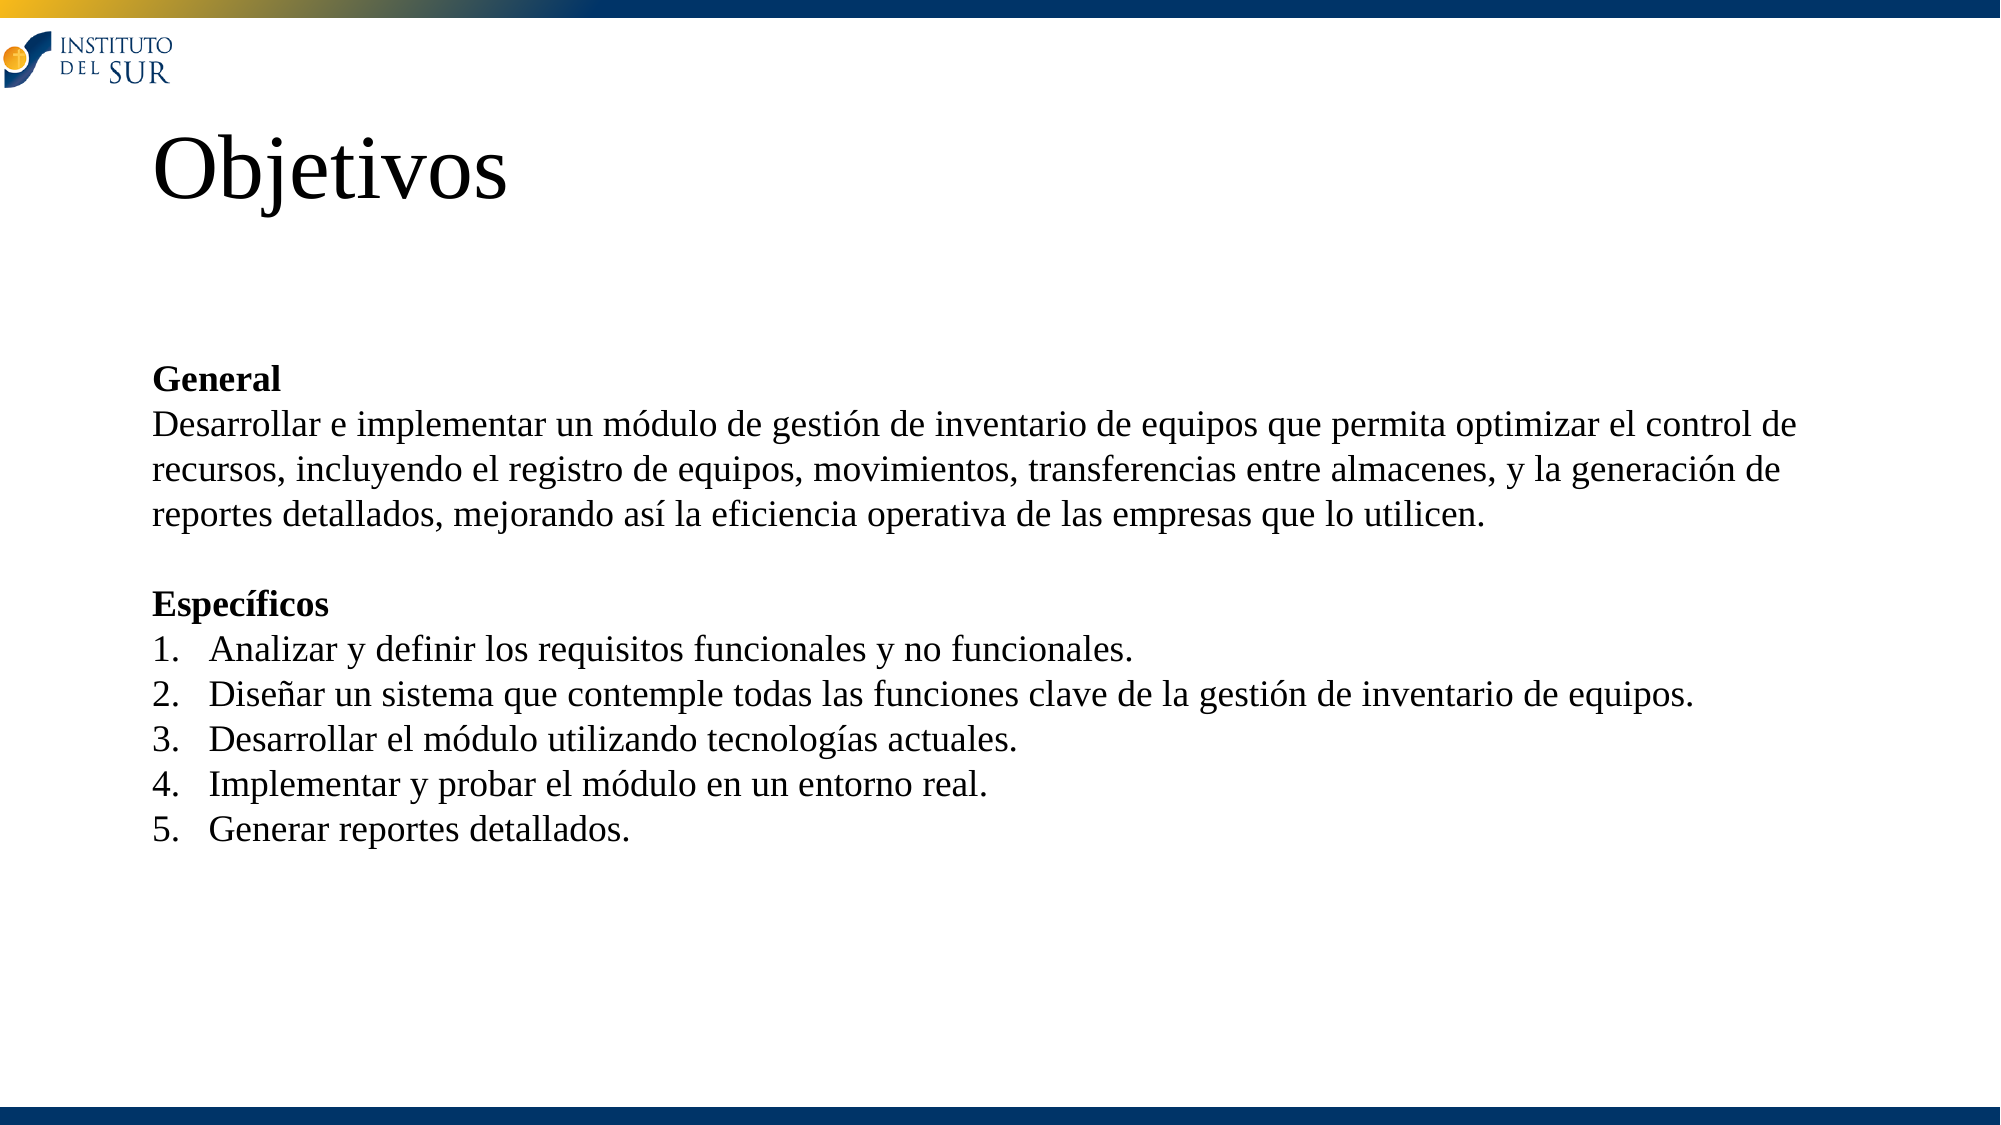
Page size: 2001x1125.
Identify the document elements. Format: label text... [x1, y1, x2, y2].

text_box Objetivos [137, 59, 1863, 278]
text_box General Desarrollar e implementar un módulo de gestión de inventario de equipos que permita optimizar el control de recursos, incluyendo el registro de equipos, movimientos, transferencias entre almacenes, y la generación de reportes detallados, mejorando así la eficiencia operativa de las empresas que lo utilicen. Específicos Analizar y definir los requisitos funcionales y no funcionales. Diseñar un sistema que contemple todas las funciones clave de la gestión de inventario de equipos. Desarrollar el módulo utilizando tecnologías actuales. Implementar y probar el módulo en un entorno real. Generar reportes detallados. [137, 346, 1863, 857]
text_box [0, 1106, 2000, 1125]
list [0, 31, 173, 89]
text_box [0, 0, 2000, 19]
